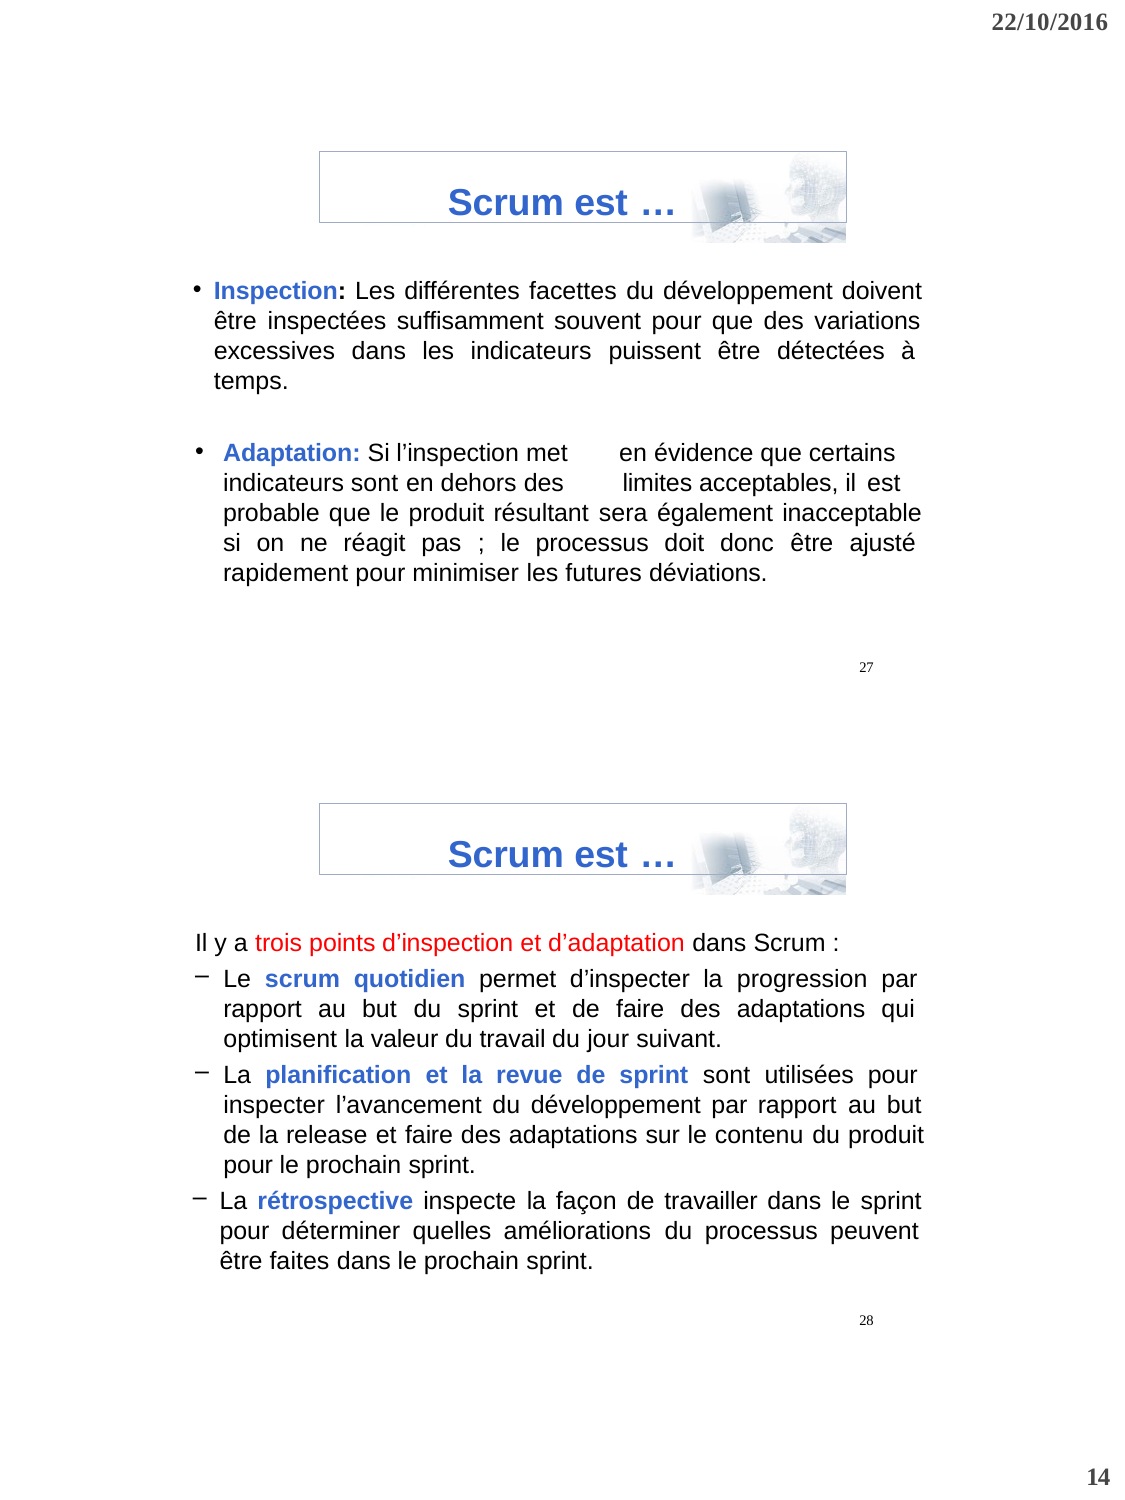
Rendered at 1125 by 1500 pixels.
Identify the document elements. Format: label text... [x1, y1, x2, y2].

text_box Adaptation: Si l’inspection met indicateurs sont en dehors des [192, 434, 608, 497]
text_box [320, 875, 846, 895]
text_box [320, 223, 846, 243]
text_box 28 [857, 1308, 876, 1328]
text_box en évidence que certains limites acceptables, il est [617, 434, 933, 494]
slide_number 14 [1082, 1462, 1115, 1500]
text_box Inspection: Les différentes facettes du développement doivent être inspectées suffisamment souvent pour que des variations excessives dans les indicateurs puissent être détectées à temps. [192, 272, 933, 395]
text_box … [319, 803, 847, 875]
text_box … [319, 151, 847, 223]
text_box 27 [857, 656, 876, 676]
text_box Il y a trois points d’inspection et d’adaptation dans Scrum : Le scrum quotidien permet d’inspecter la progression par rapport au but du sprint et de faire des adaptations qui optimisent la valeur du travail du jour suivant. La planification et la revue de sprint sont utilisées pour inspecter l’avancement du développement par rapport au but de la release et faire des adaptations sur le contenu du produit pour le prochain sprint. La rétrospective inspecte la façon de travailler dans le sprint pour déterminer quelles améliorations du processus peuvent être faites dans le prochain sprint. [192, 918, 933, 1275]
text_box probable que le produit résultant sera également inacceptable si on ne réagit pas ; le processus doit donc être ajusté rapidement pour minimiser les futures déviations. [221, 494, 933, 587]
text_box 22/10/2016 [989, 3, 1112, 36]
